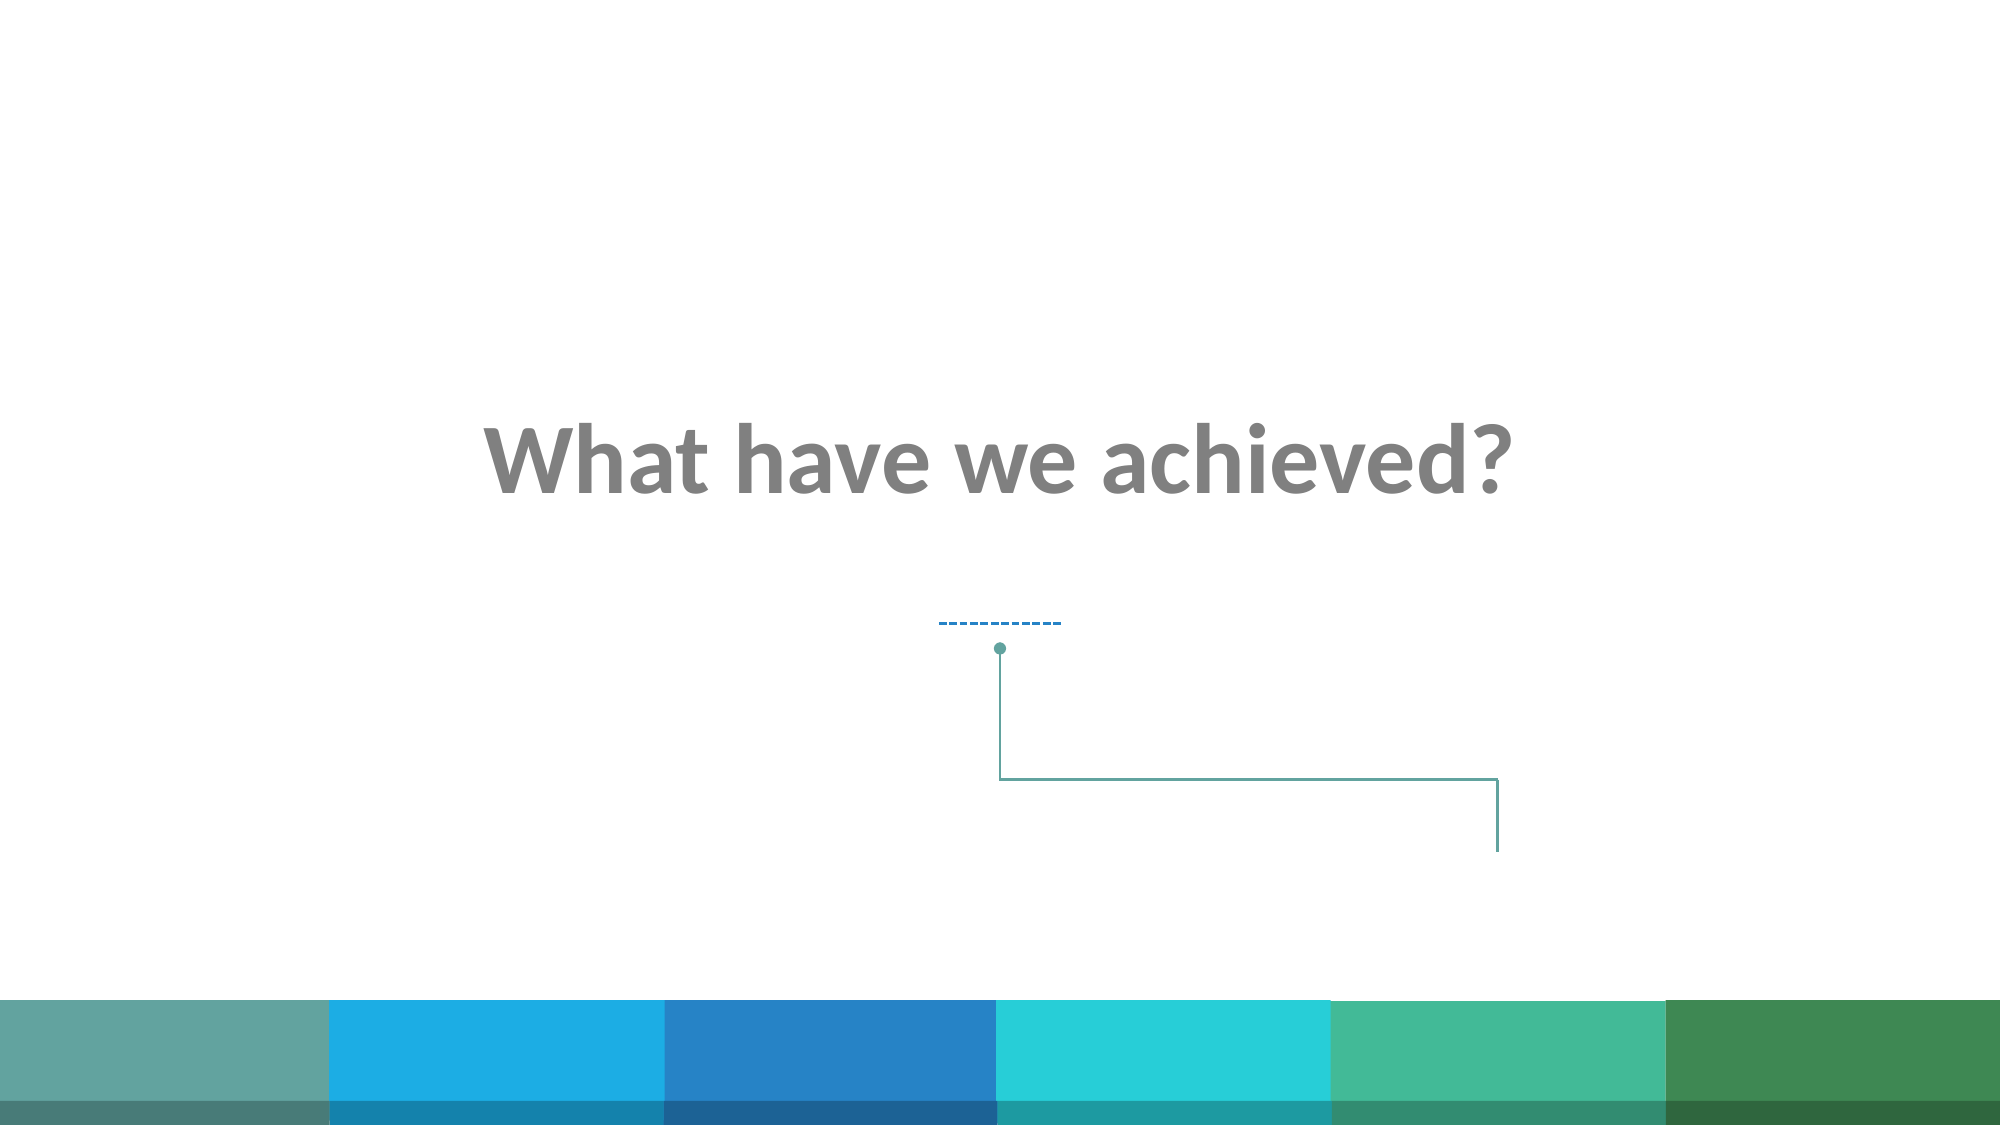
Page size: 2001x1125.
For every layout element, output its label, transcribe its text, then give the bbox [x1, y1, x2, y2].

text_box [0, 999, 328, 1100]
text_box [997, 999, 1332, 1100]
text_box [1332, 1000, 1665, 1100]
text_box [0, 1100, 2000, 1125]
text_box [666, 999, 997, 1100]
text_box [999, 648, 1498, 852]
text_box [328, 999, 666, 1100]
text_box What have we achieved? [468, 386, 1532, 522]
text_box [1665, 999, 2000, 1100]
